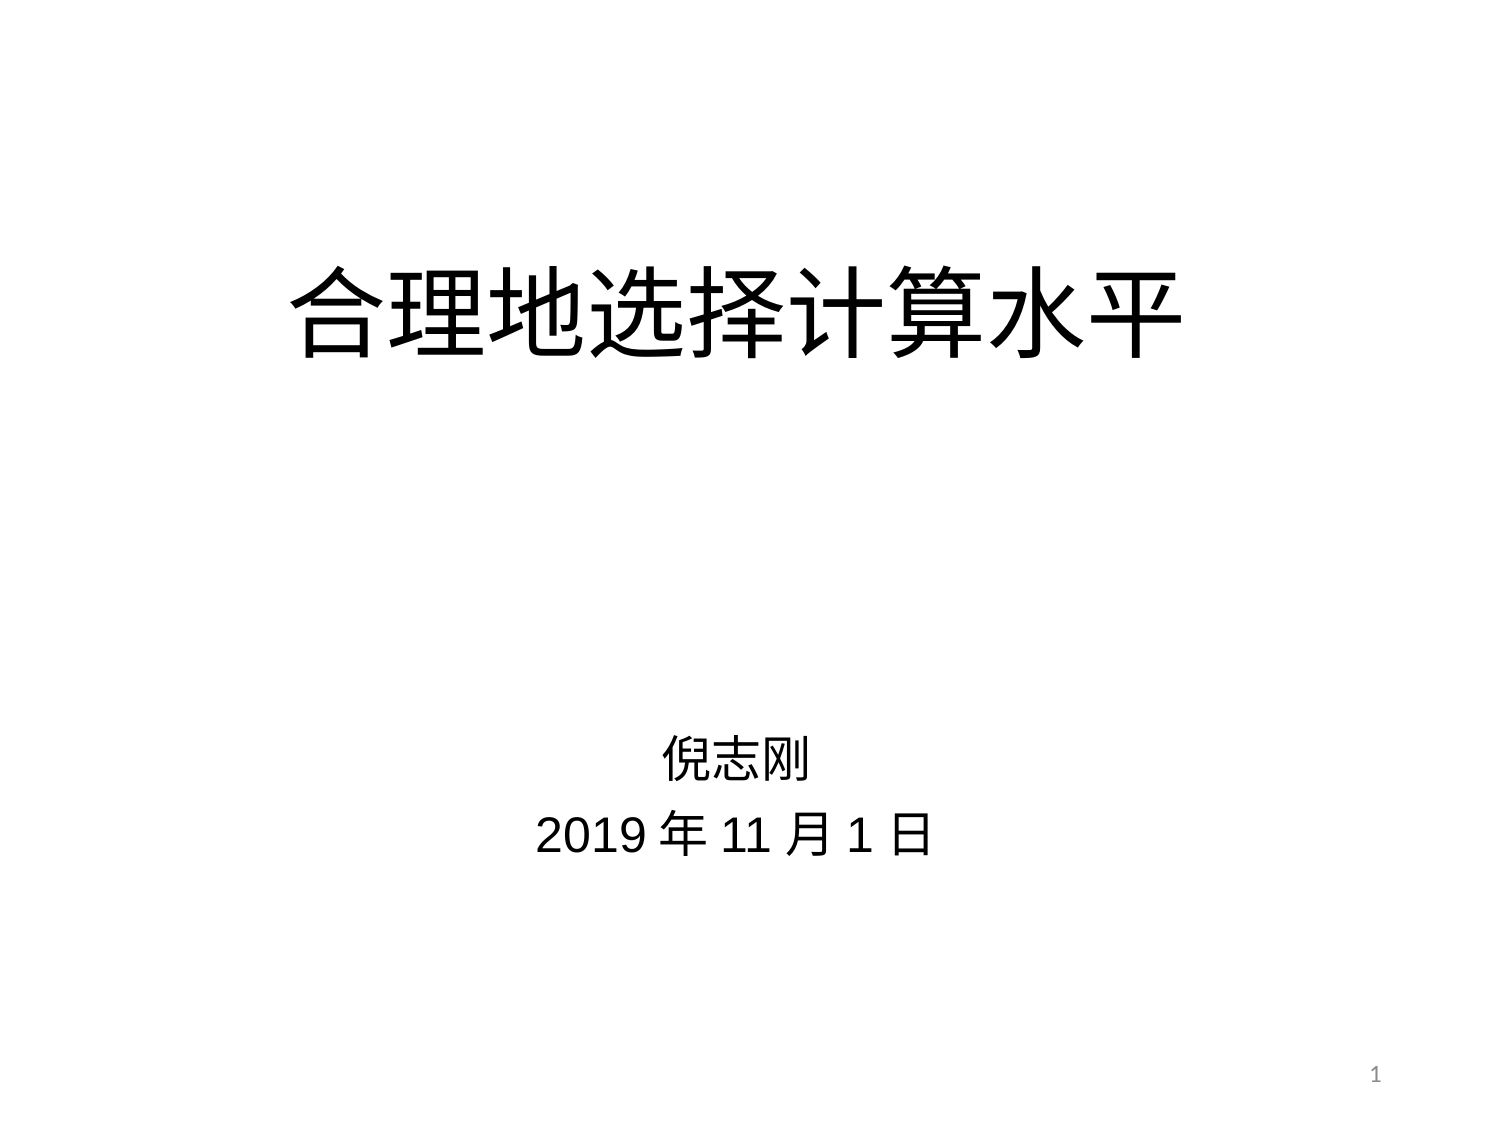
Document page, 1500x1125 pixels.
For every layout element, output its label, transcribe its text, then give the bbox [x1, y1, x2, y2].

title 合理地选择计算水平 [154, 209, 1319, 380]
subtitle 倪志刚 2019年11月1日 [487, 726, 986, 879]
slide_number 1 [1059, 1042, 1397, 1103]
